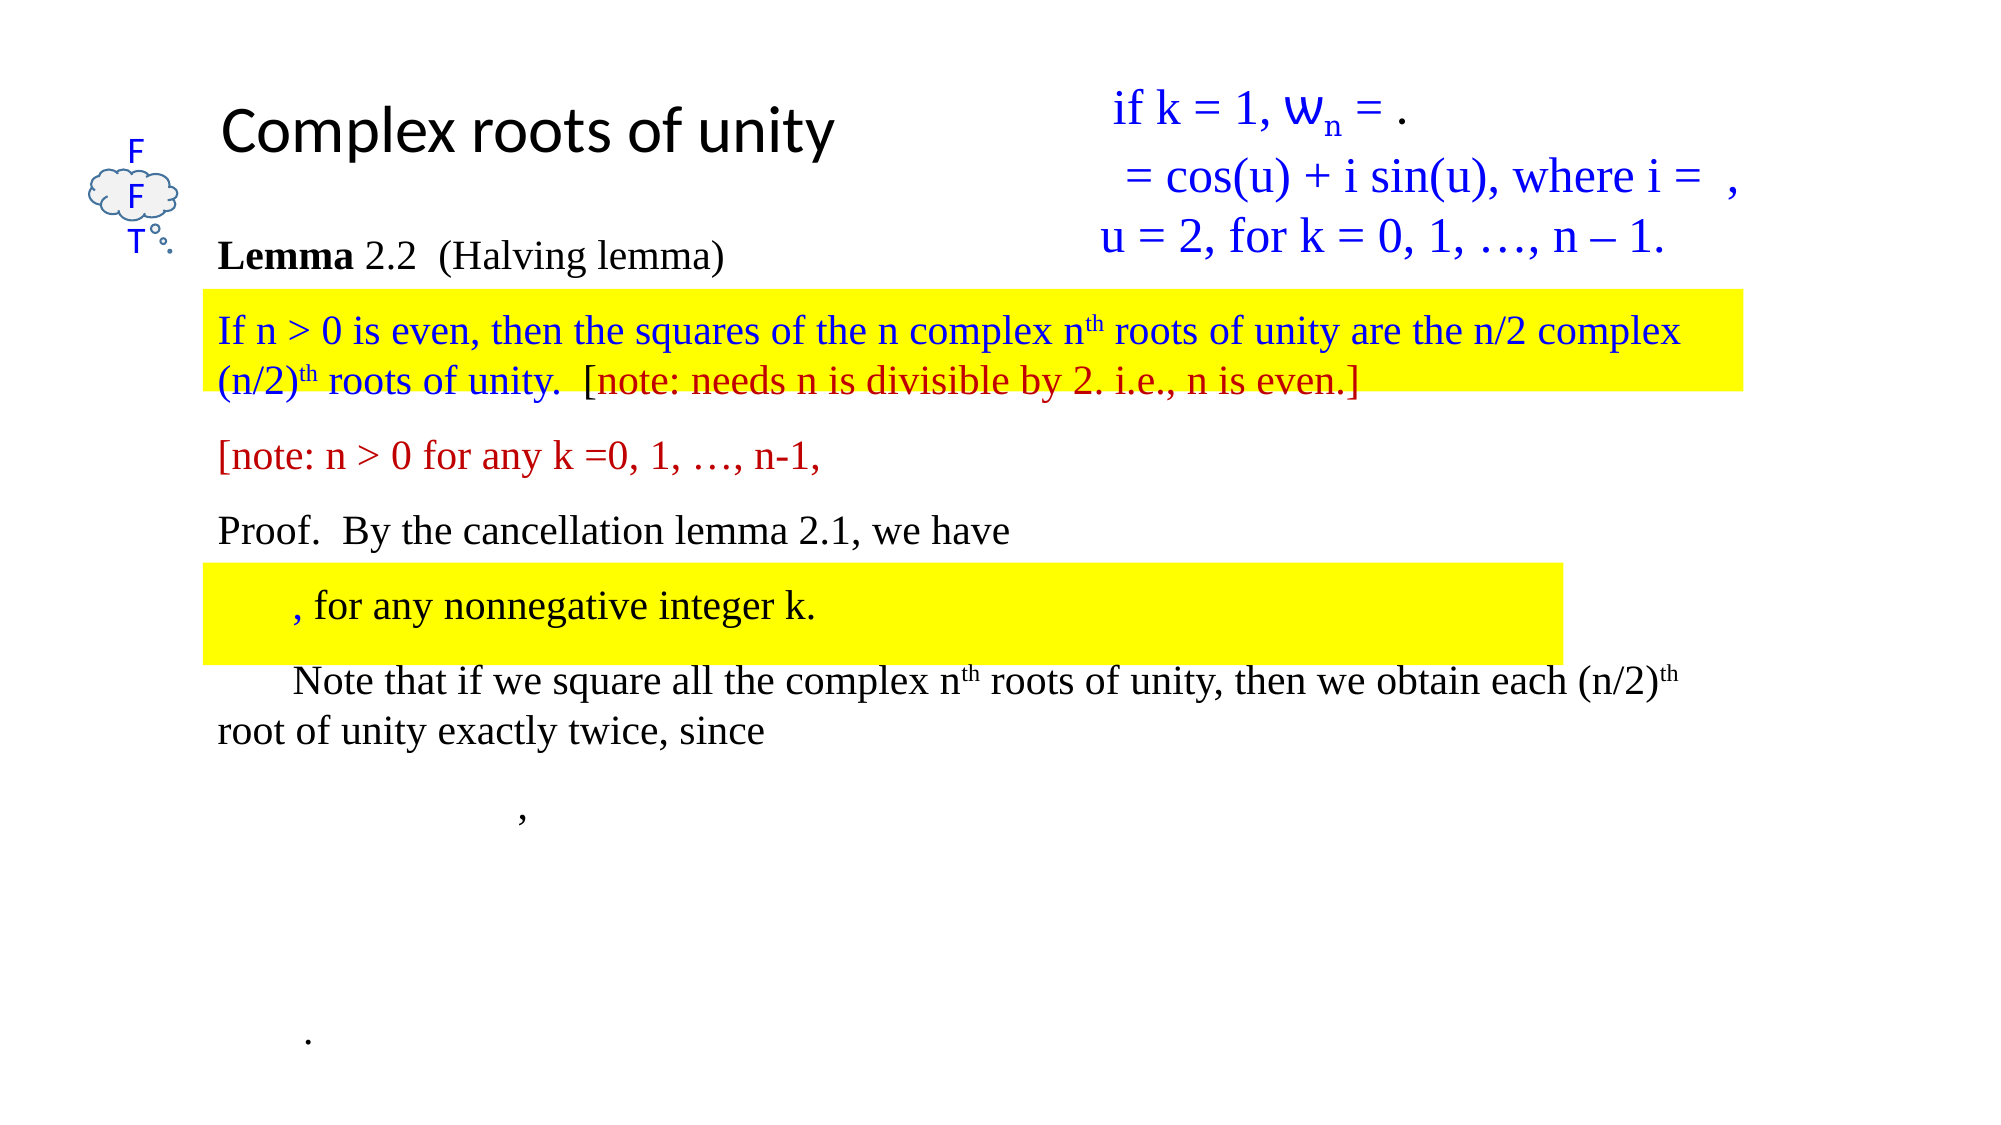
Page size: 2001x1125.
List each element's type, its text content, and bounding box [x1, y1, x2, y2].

text_box [202, 288, 1744, 392]
text_box FFT [159, 237, 168, 246]
text_box Complex roots of unity [206, 66, 851, 174]
text_box FFT [149, 223, 161, 235]
text_box FFT [88, 168, 179, 222]
text_box [202, 562, 1564, 666]
